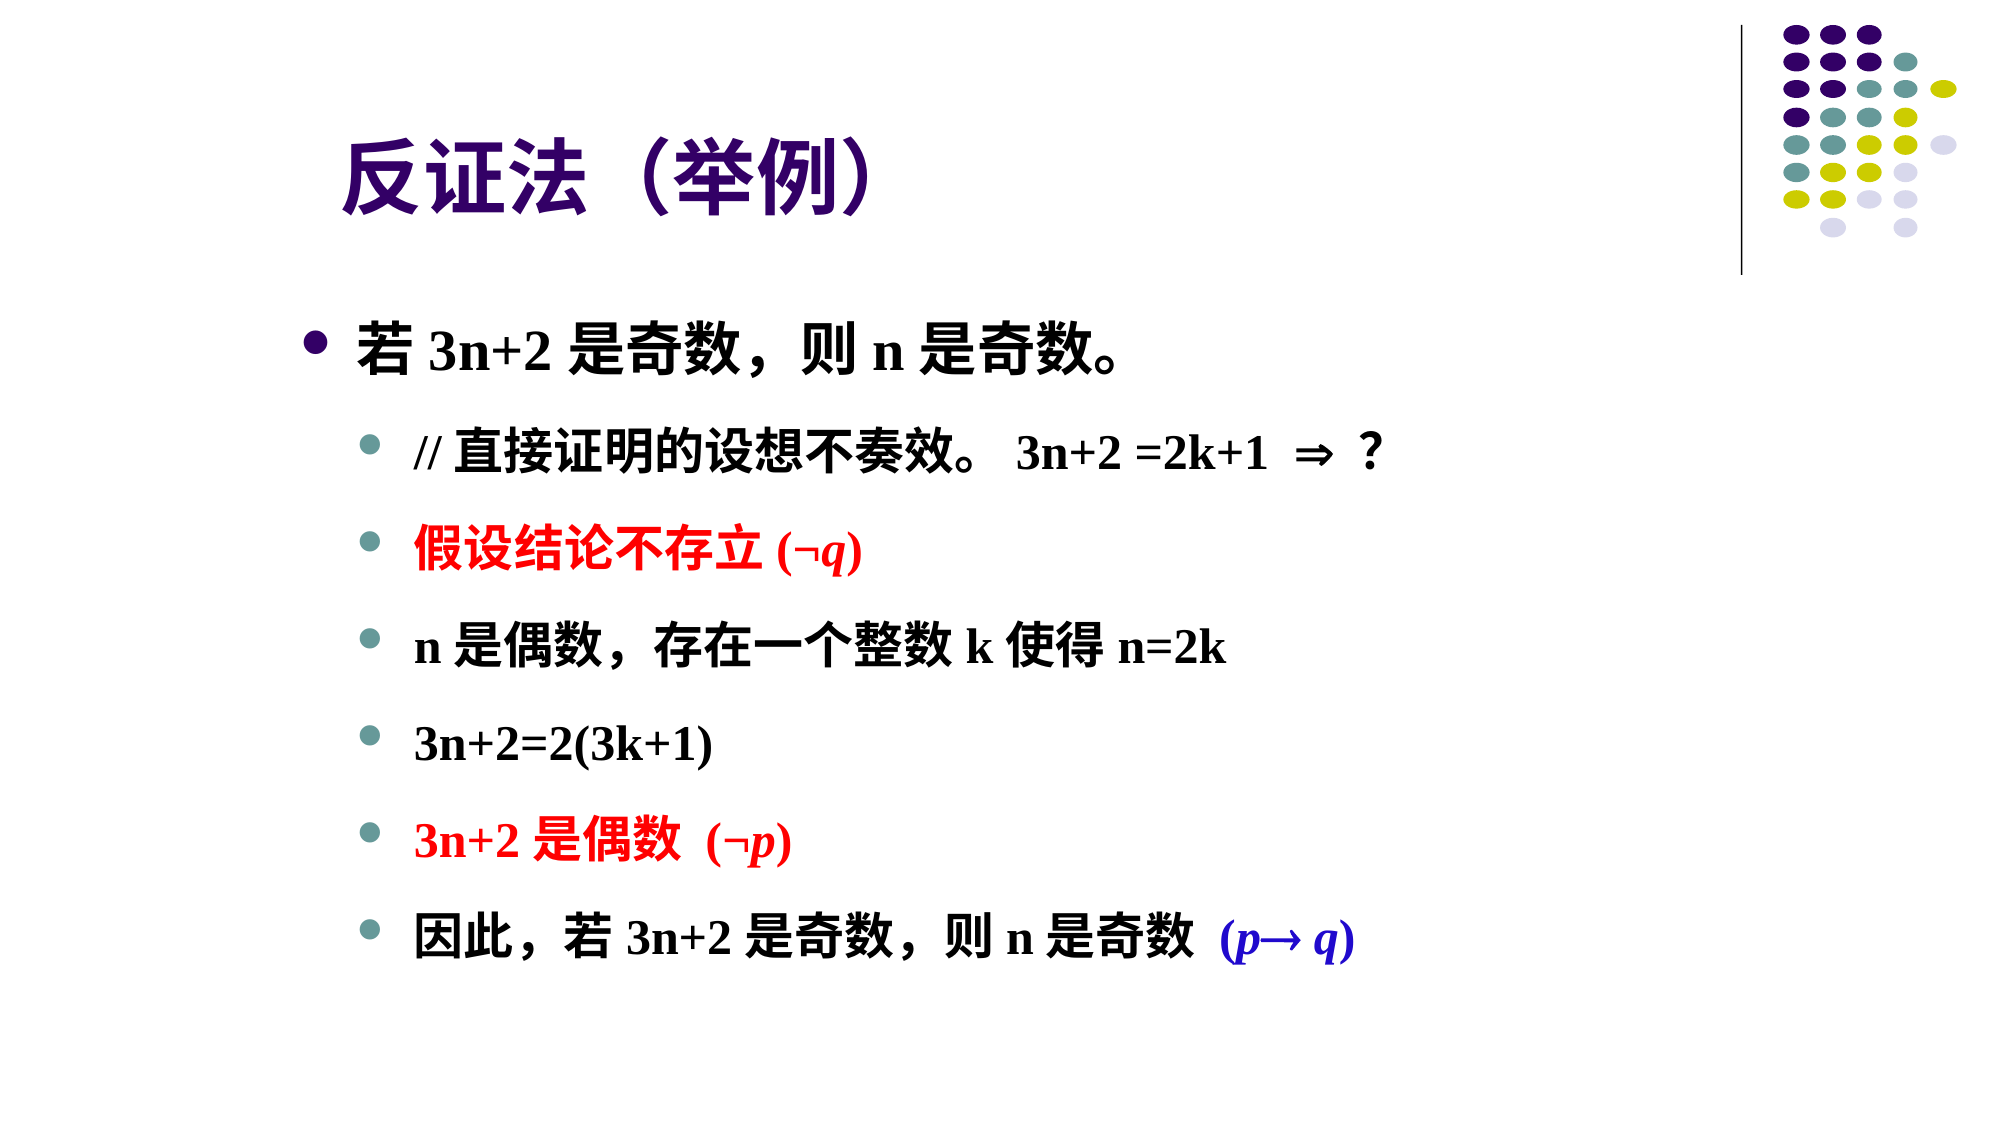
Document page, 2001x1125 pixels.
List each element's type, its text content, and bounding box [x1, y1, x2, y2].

title 反证法（举例） [324, 59, 1675, 233]
list 若3n+2是奇数，则n是奇数。 //直接证明的设想不奏效。3n+2 =2k+1  ？ 假设结论不存立(¬q) n是偶数，存在一个整数k使得n=2k 3n+2=2(3k+1) 3n+2是偶数 (¬p) 因此，若3n+2是奇数，则n是奇数 (p q) [285, 290, 1697, 1063]
